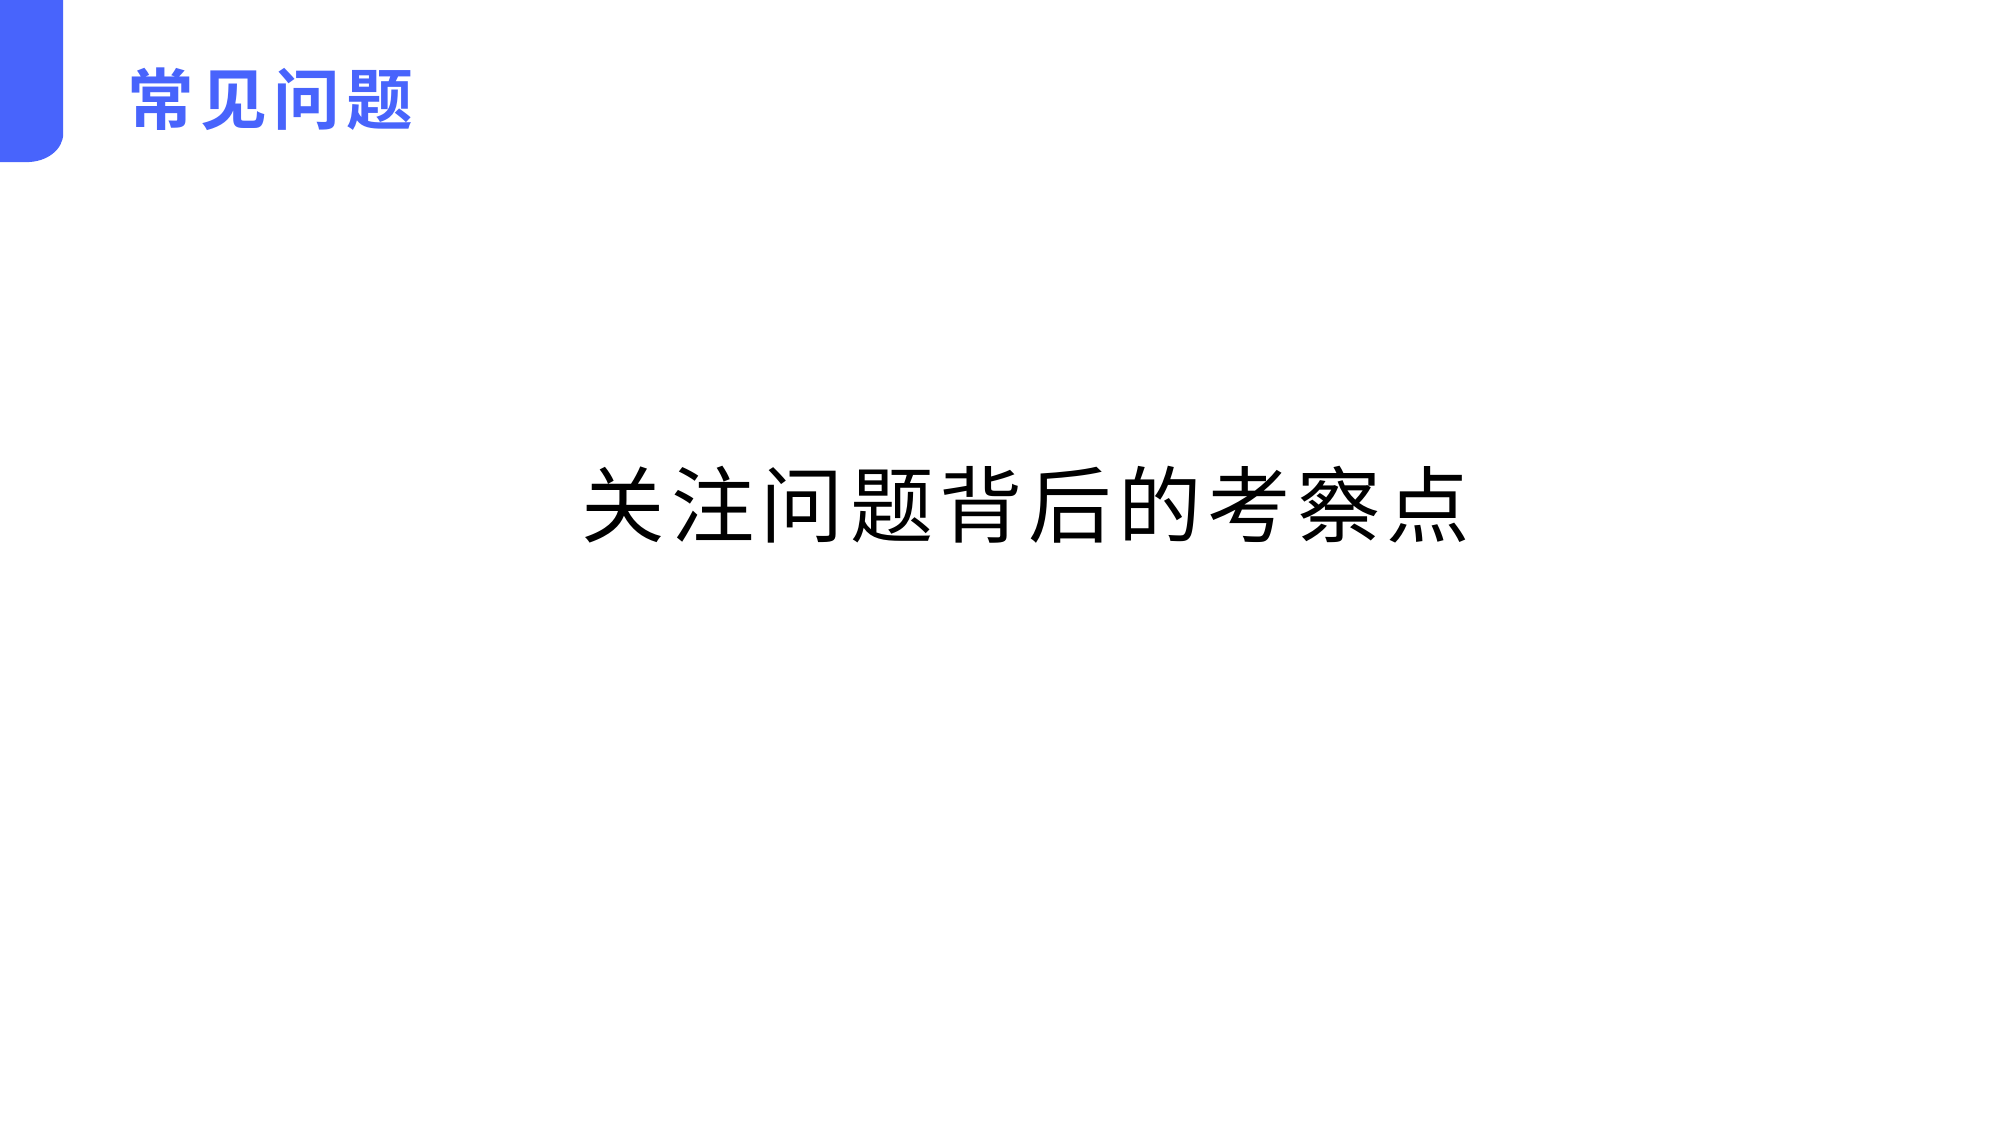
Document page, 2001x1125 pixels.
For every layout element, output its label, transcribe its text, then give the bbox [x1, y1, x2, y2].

text_box 关注问题背后的考察点 [566, 431, 1501, 561]
title 常见问题 [112, 33, 1913, 145]
